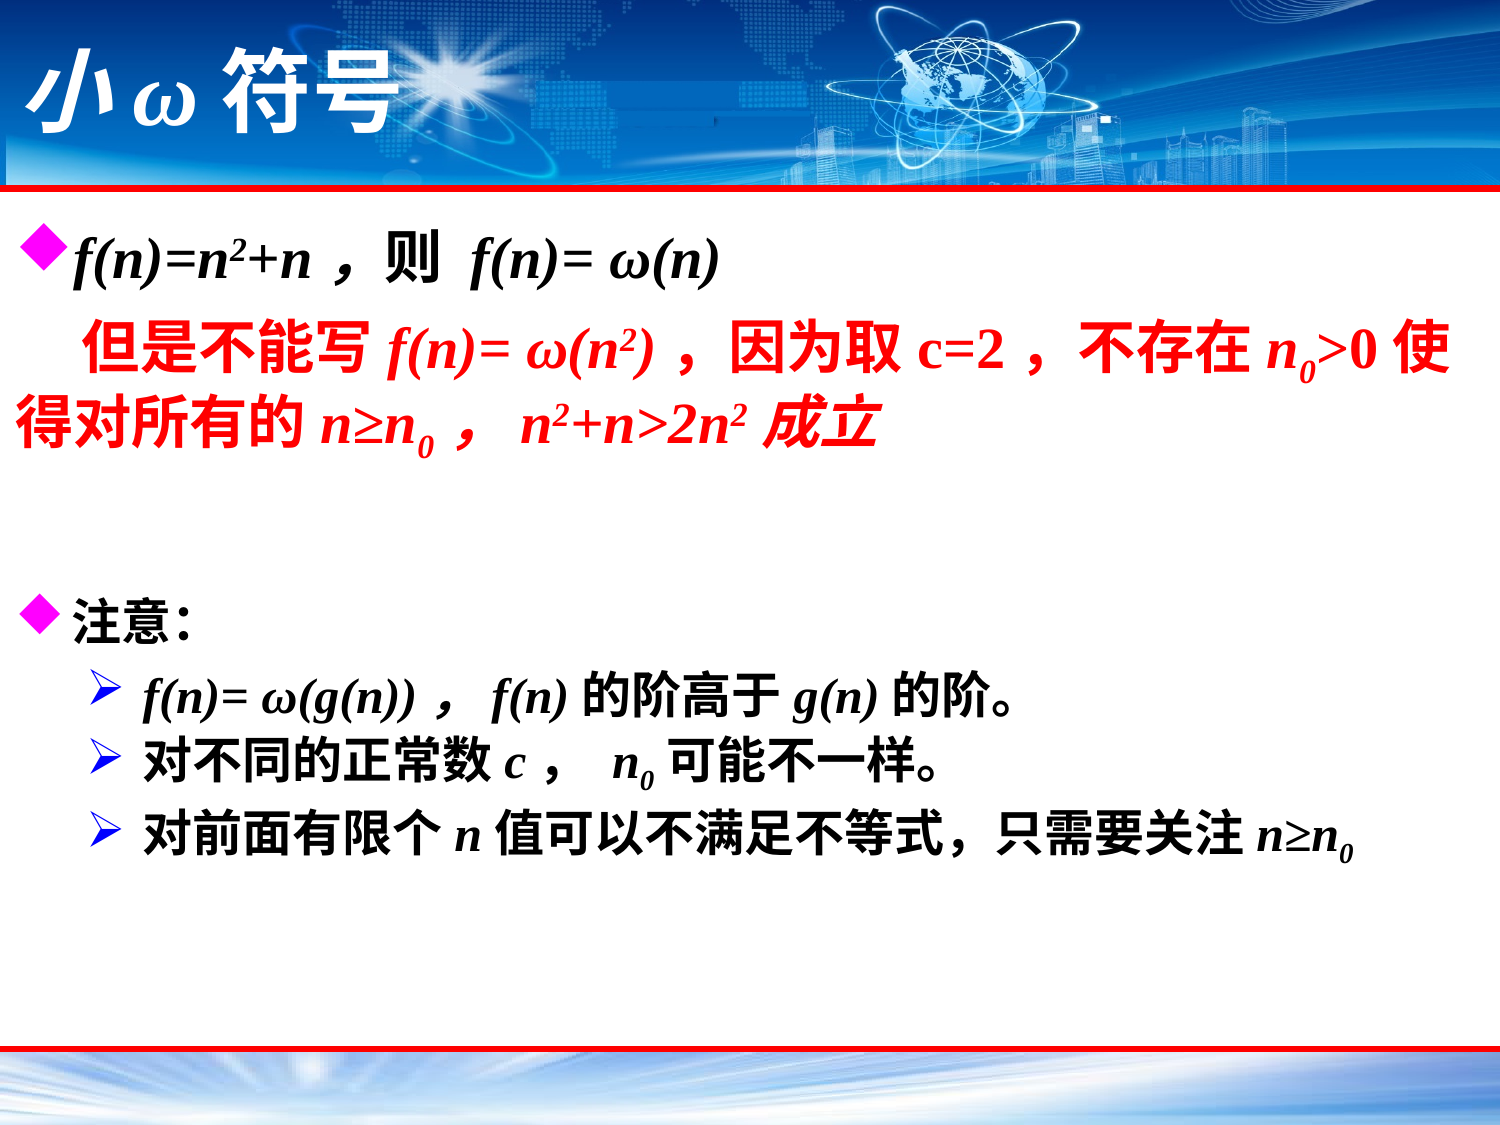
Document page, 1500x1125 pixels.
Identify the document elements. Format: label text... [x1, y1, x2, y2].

picture [0, 1052, 1500, 1125]
title 小ω符号 [3, 2, 1500, 189]
list f(n)=n2+n，则 f(n)= ω(n) 但是不能写f(n)= ω(n2)，因为取c=2，不存在n0>0使得对所有的n≥n0，n2+n>2n2成立 注意： f(n)= ω(g(n))，f(n)的阶高于g(n)的阶。 对不同的正常数c， n0可能不一样。 对前面有限个n值可以不满足不等式，只需要关注n≥n0 [0, 207, 1498, 1032]
picture [0, 0, 1500, 185]
